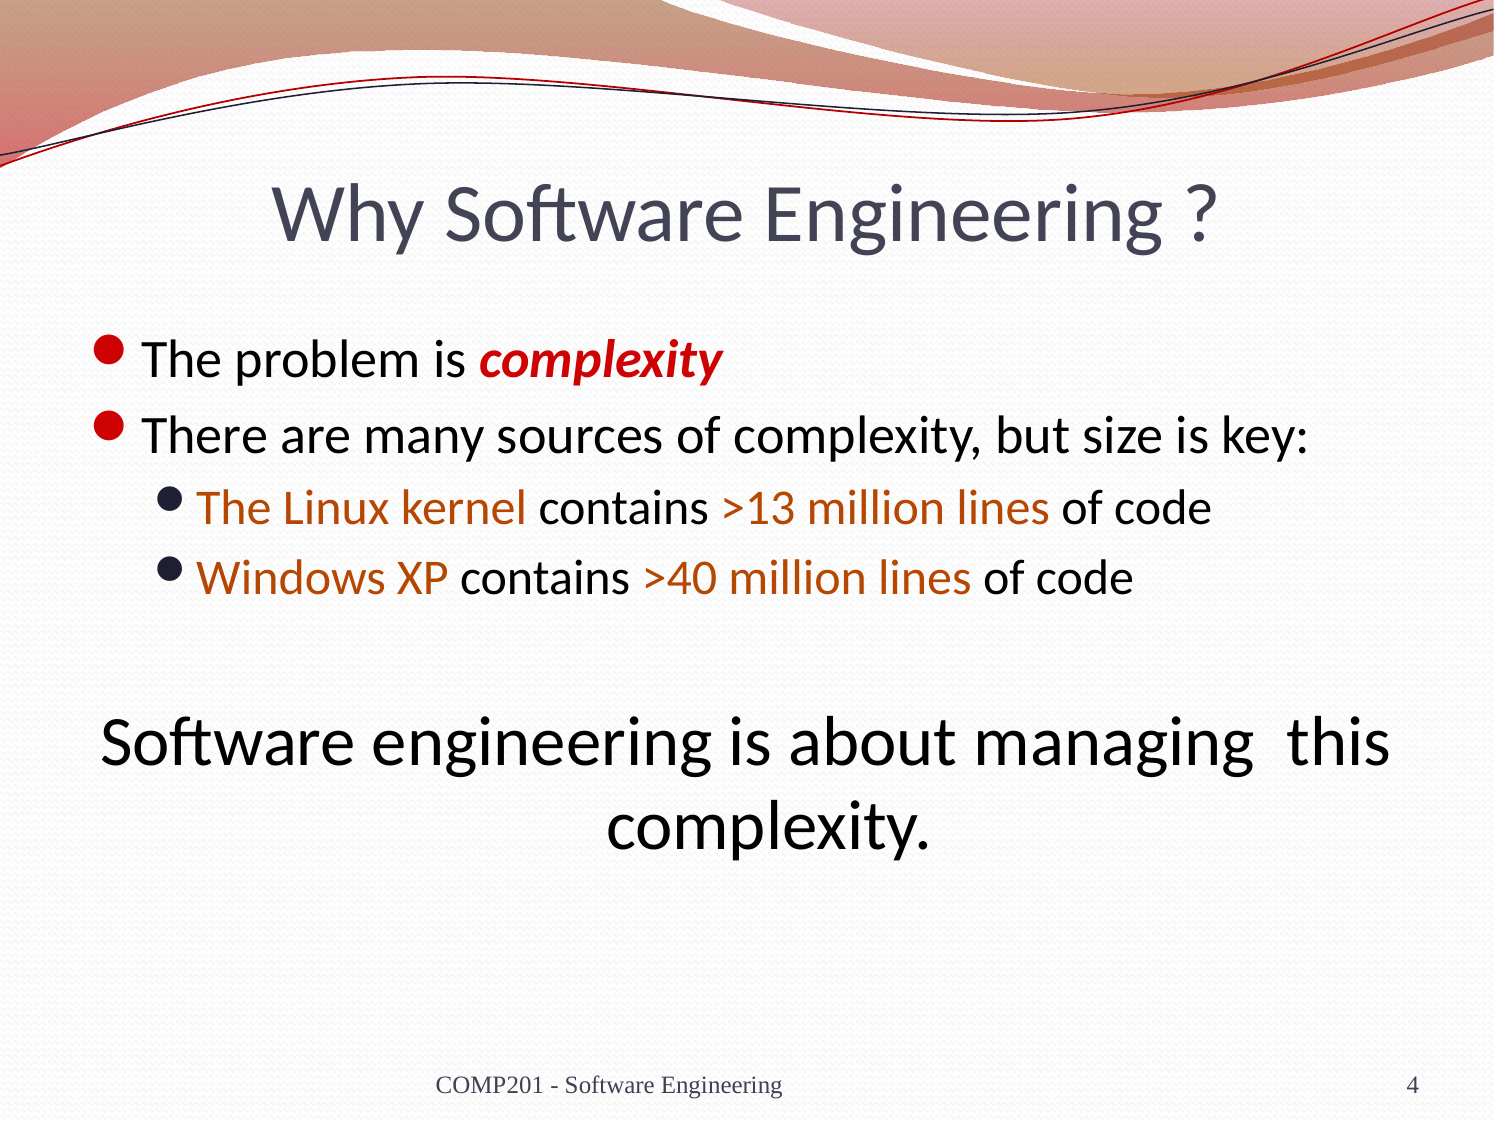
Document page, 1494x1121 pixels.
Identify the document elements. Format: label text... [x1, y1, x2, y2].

slide_number 4 [1294, 1038, 1420, 1099]
title Why Software Engineering ? [74, 105, 1420, 259]
list The problem is complexity There are many sources of complexity, but size is key: The Linux kernel contains >13 million lines of code Windows XP contains >40 million lines of code Software engineering is about managing this complexity. [74, 316, 1420, 1034]
footer COMP201 - Software Engineering [435, 1038, 984, 1099]
